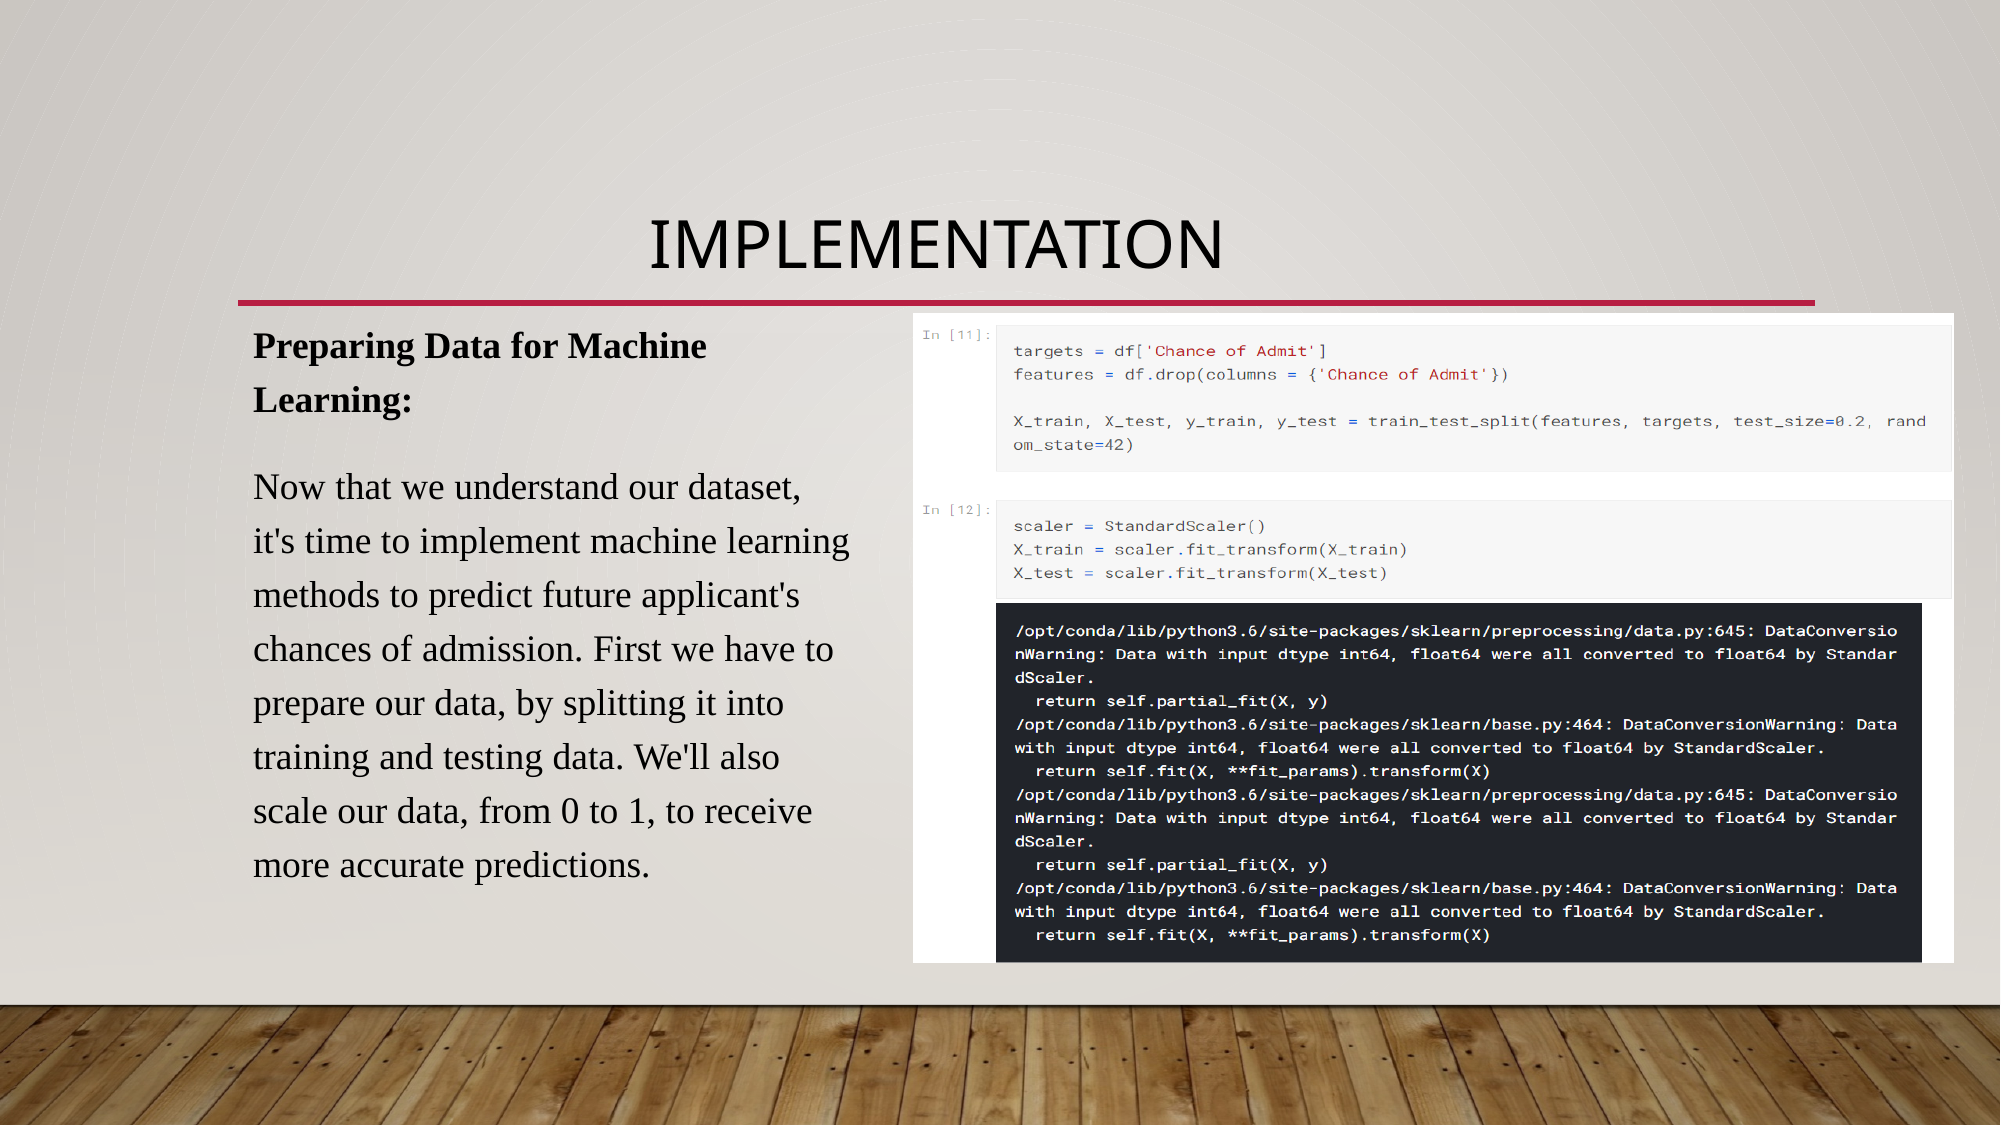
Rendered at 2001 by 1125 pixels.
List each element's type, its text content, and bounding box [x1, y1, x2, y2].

title iMPLEMENTATION [238, 131, 1814, 305]
list Preparing Data for Machine Learning: Now that we understand our dataset, it's time to implement machine learning methods to predict future applicant's chances of admission. First we have to prepare our data, by splitting it into training and testing data. We'll also scale our data, from 0 to 1, to receive more accurate predictions. [238, 304, 869, 963]
picture [0, 1005, 2000, 1125]
picture [913, 313, 1954, 963]
